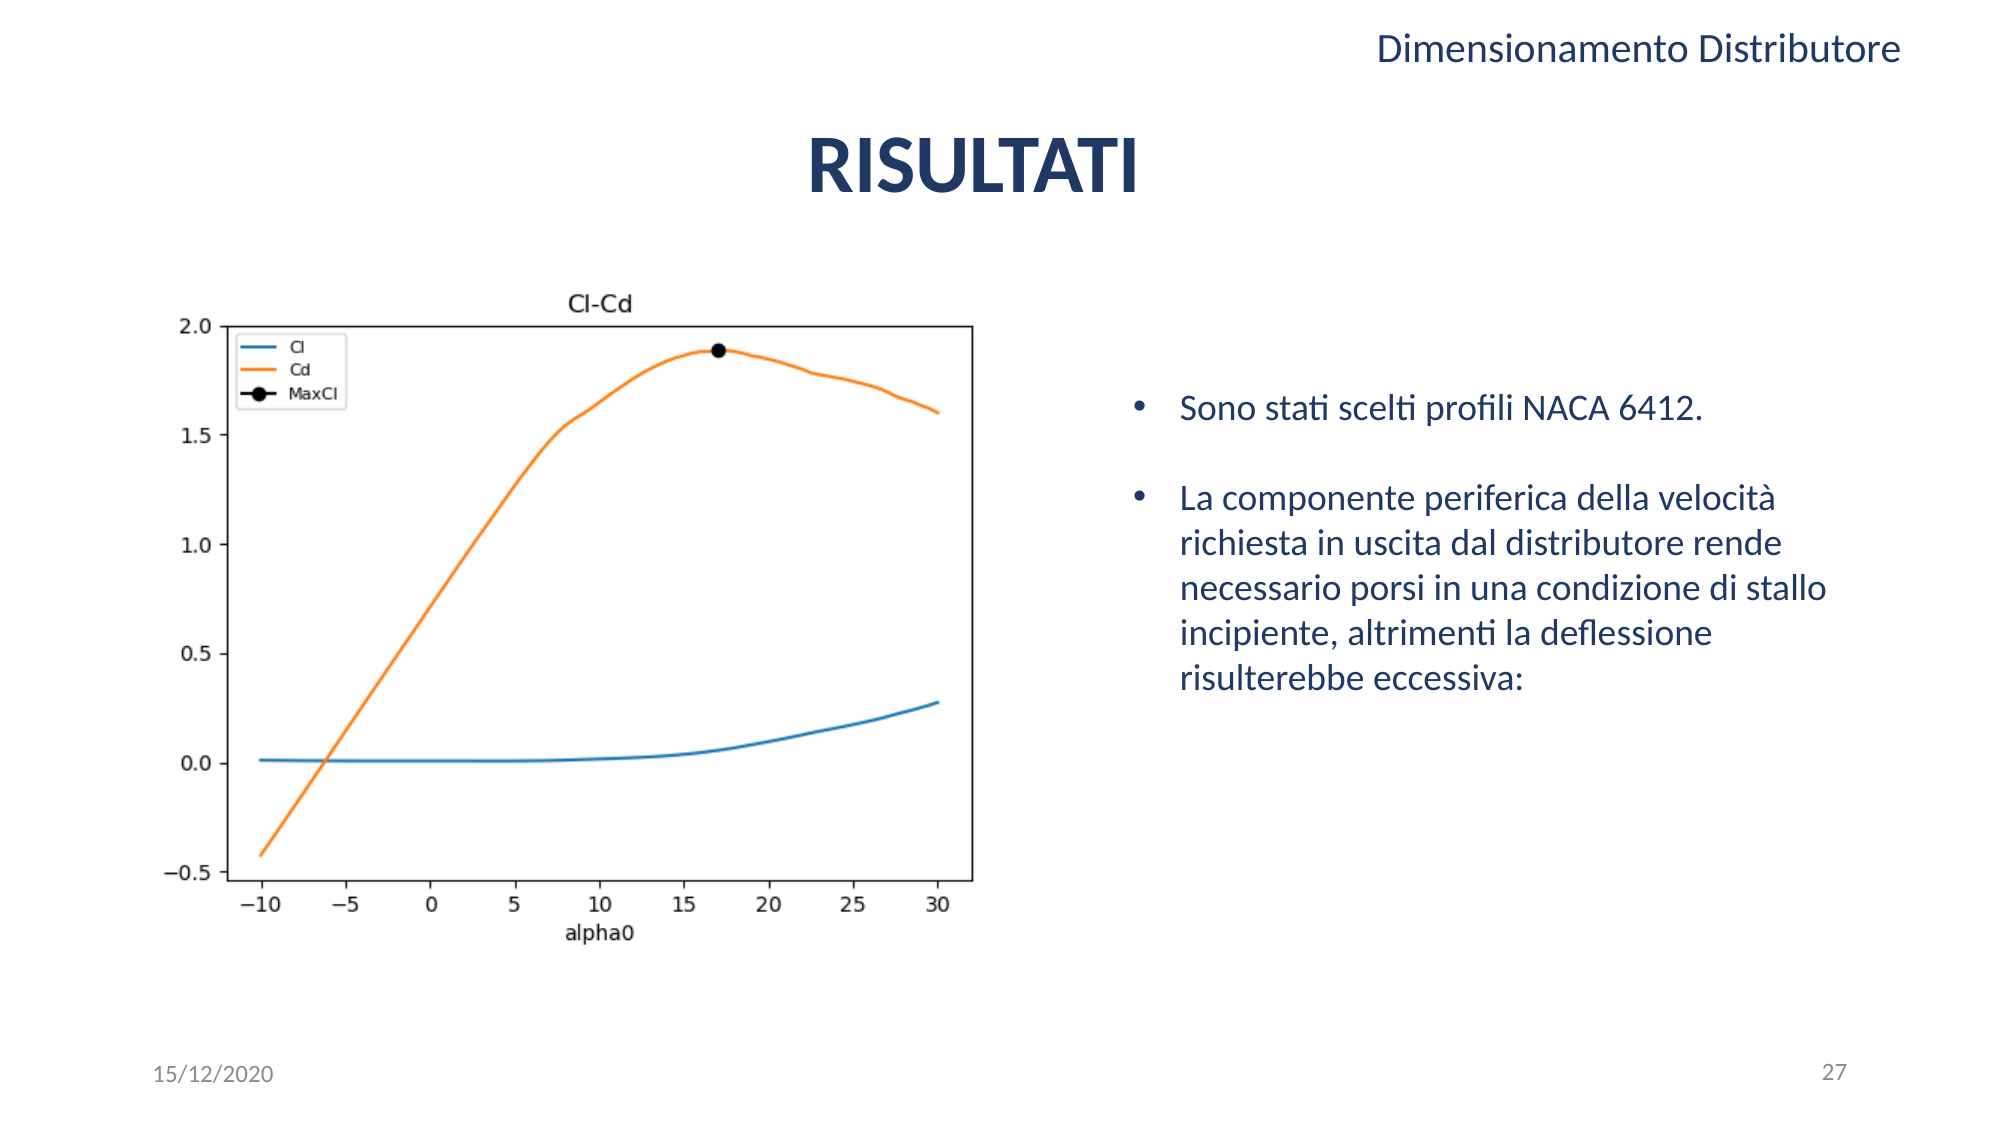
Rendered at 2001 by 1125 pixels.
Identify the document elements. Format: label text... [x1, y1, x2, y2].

slide_number 27 [1412, 1040, 1863, 1100]
text_box Dimensionamento Distributore [908, 13, 1917, 79]
text_box RISULTATI [516, 102, 1432, 217]
picture [137, 277, 1000, 950]
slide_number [137, 1042, 588, 1103]
